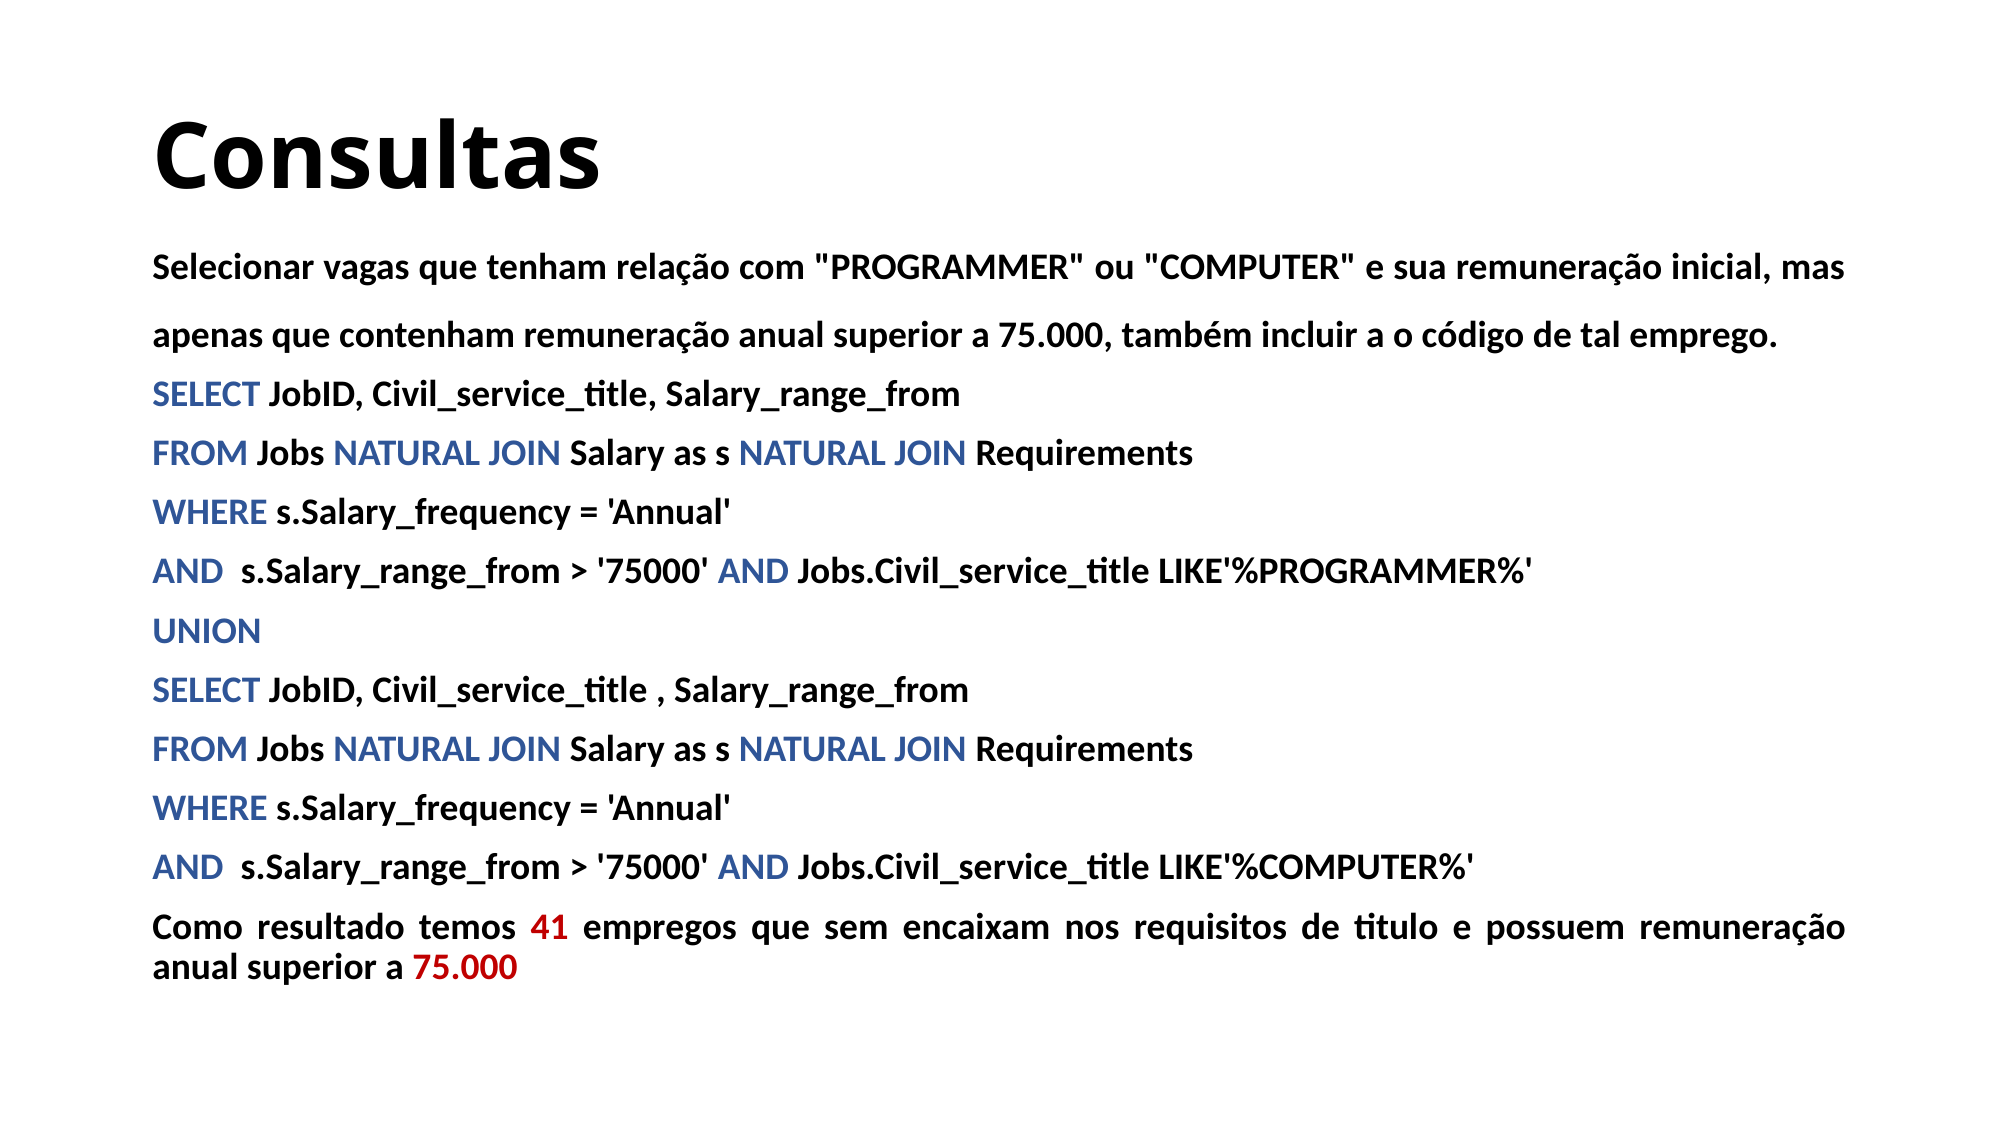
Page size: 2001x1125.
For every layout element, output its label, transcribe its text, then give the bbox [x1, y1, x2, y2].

list Selecionar vagas que tenham relação com "PROGRAMMER" ou "COMPUTER" e sua remuneração inicial, mas apenas que contenham remuneração anual superior a 75.000, também incluir a o código de tal emprego. SELECT JobID, Civil_service_title, Salary_range_from FROM Jobs NATURAL JOIN Salary as s NATURAL JOIN Requirements WHERE s.Salary_frequency = 'Annual' AND s.Salary_range_from > '75000' AND Jobs.Civil_service_title LIKE'%PROGRAMMER%' UNION SELECT JobID, Civil_service_title , Salary_range_from FROM Jobs NATURAL JOIN Salary as s NATURAL JOIN Requirements WHERE s.Salary_frequency = 'Annual' AND s.Salary_range_from > '75000' AND Jobs.Civil_service_title LIKE'%COMPUTER%' Como resultado temos 41 empregos que sem encaixam nos requisitos de titulo e possuem remuneração anual superior a 75.000 [137, 212, 1863, 1065]
title Consultas [137, 72, 1863, 212]
